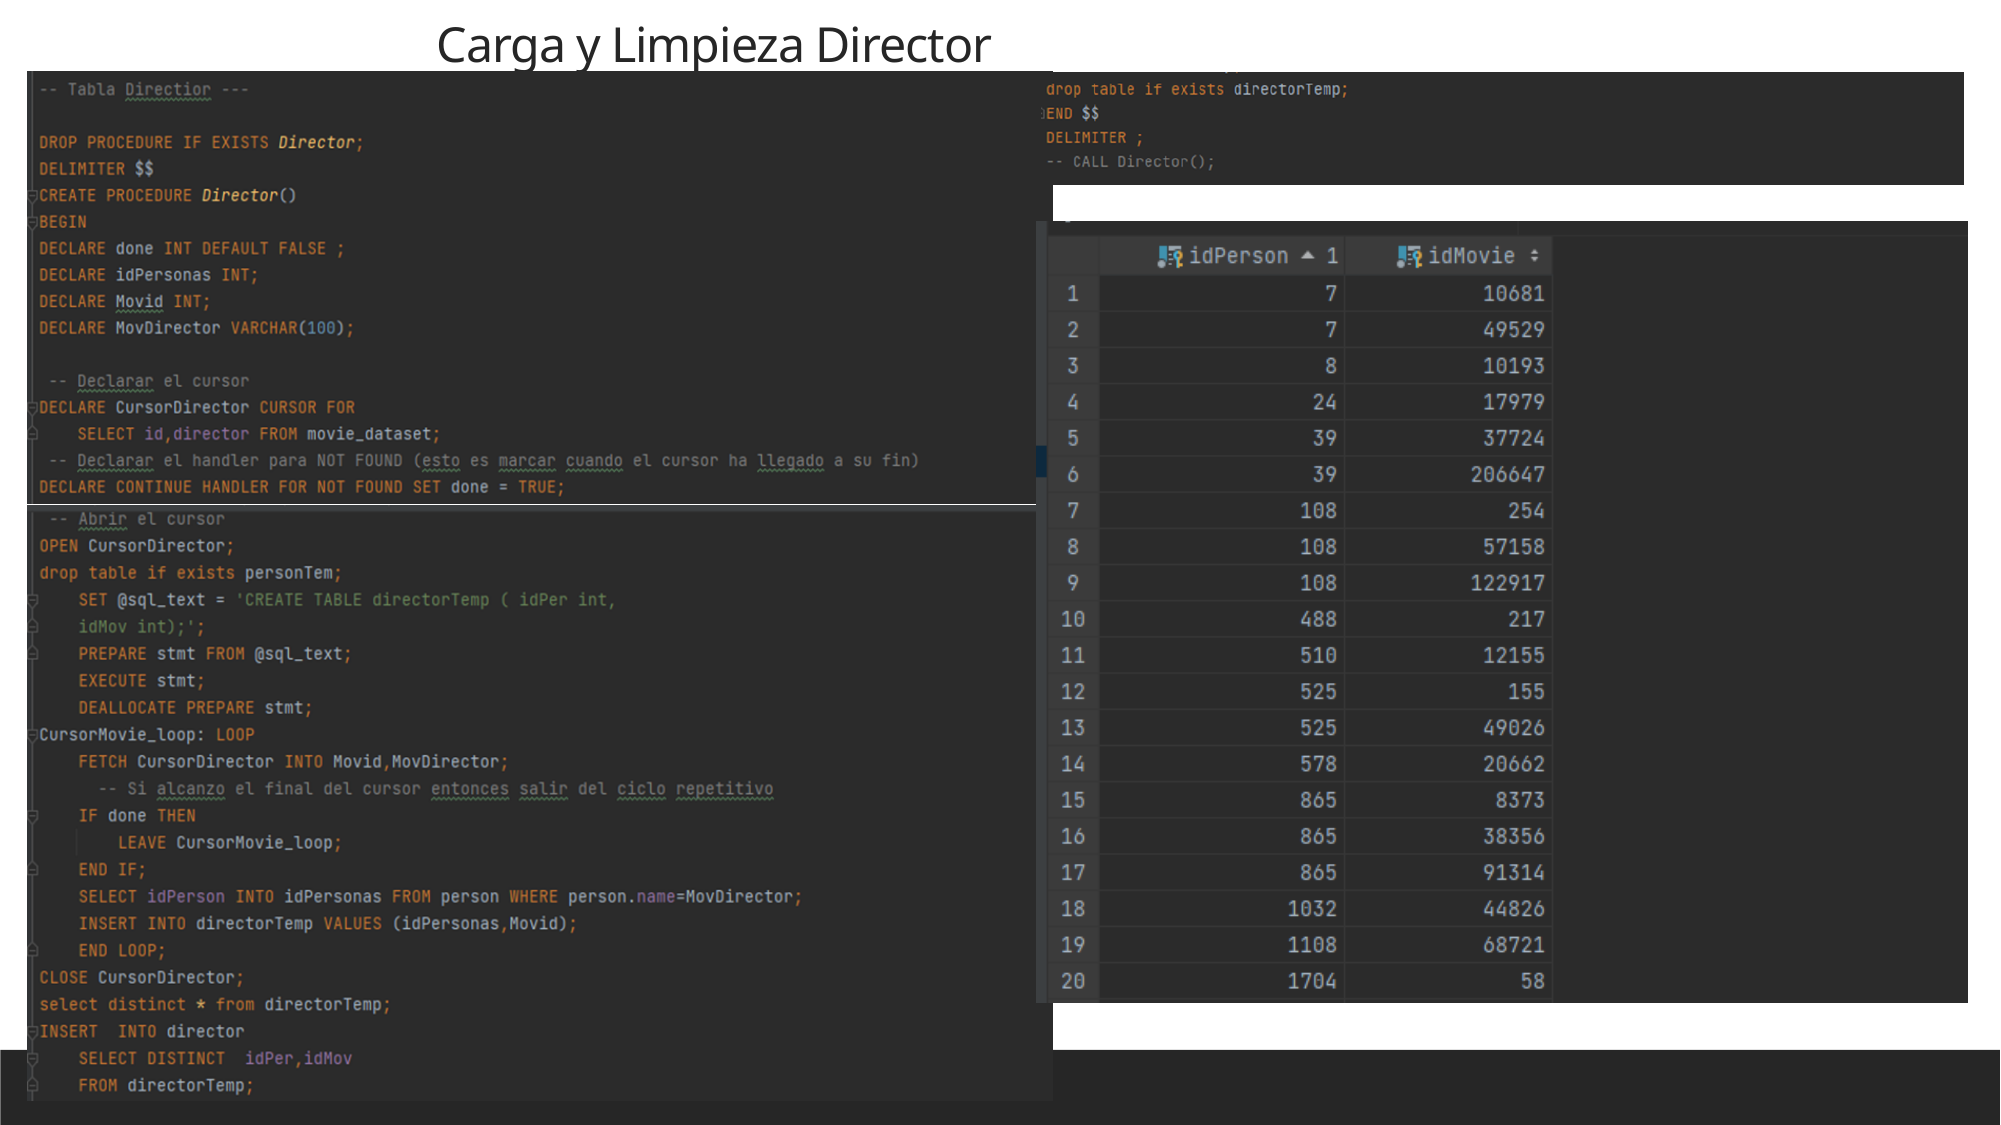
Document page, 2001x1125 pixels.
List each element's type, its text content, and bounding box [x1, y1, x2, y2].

text_box Carga y Limpieza Director [0, 13, 1008, 81]
picture [26, 71, 1969, 1102]
